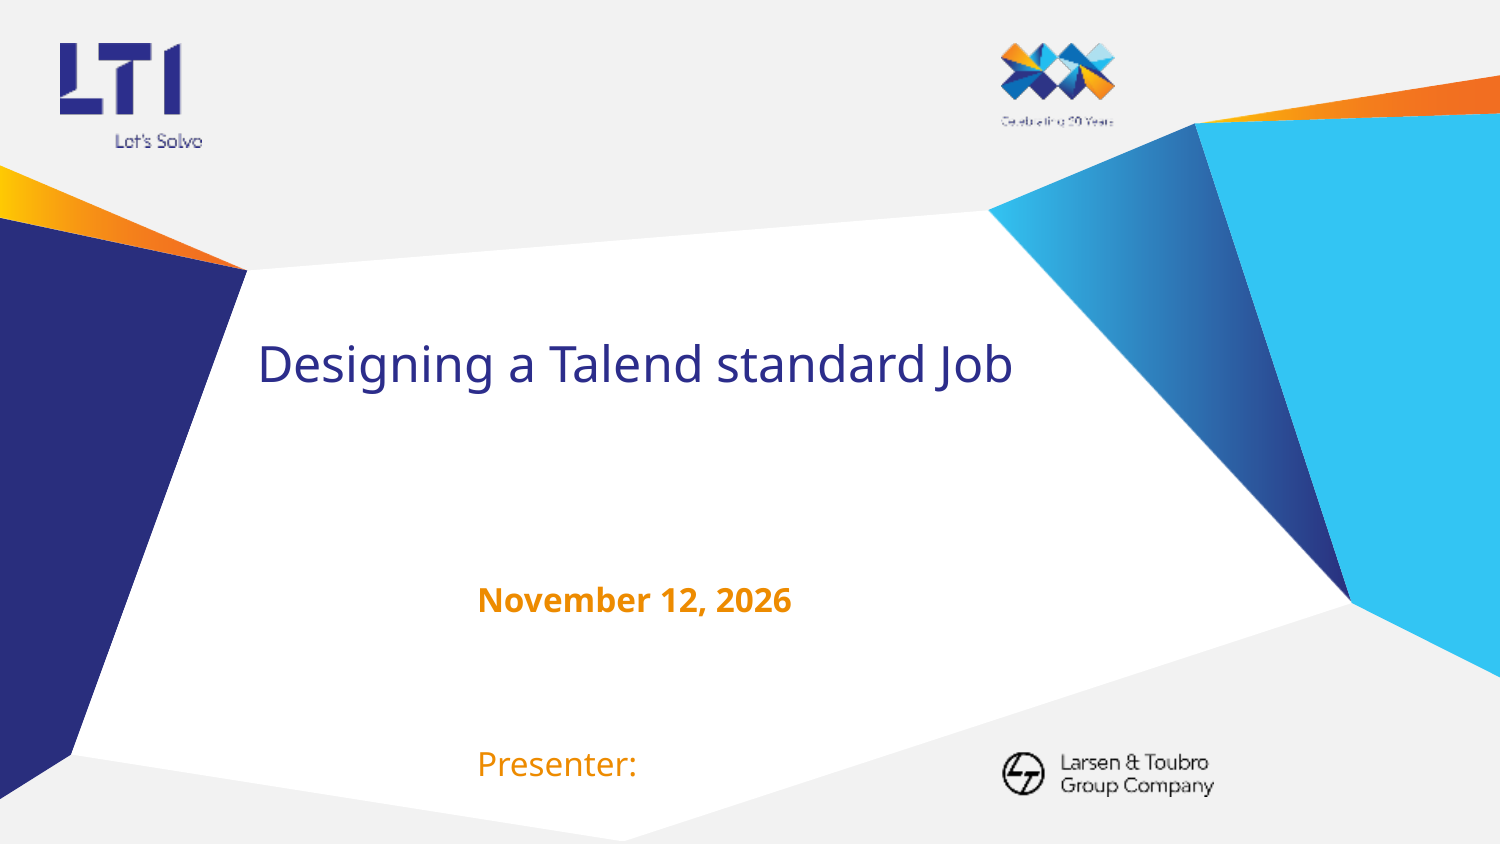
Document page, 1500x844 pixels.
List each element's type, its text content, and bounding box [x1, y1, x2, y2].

text_box Presenter: [477, 714, 1069, 813]
picture [1069, 751, 1214, 797]
picture [1001, 43, 1115, 128]
title Designing a Talend standard Job [256, 332, 1069, 440]
picture [60, 43, 202, 148]
subtitle February 16, 2018 [477, 583, 1389, 620]
